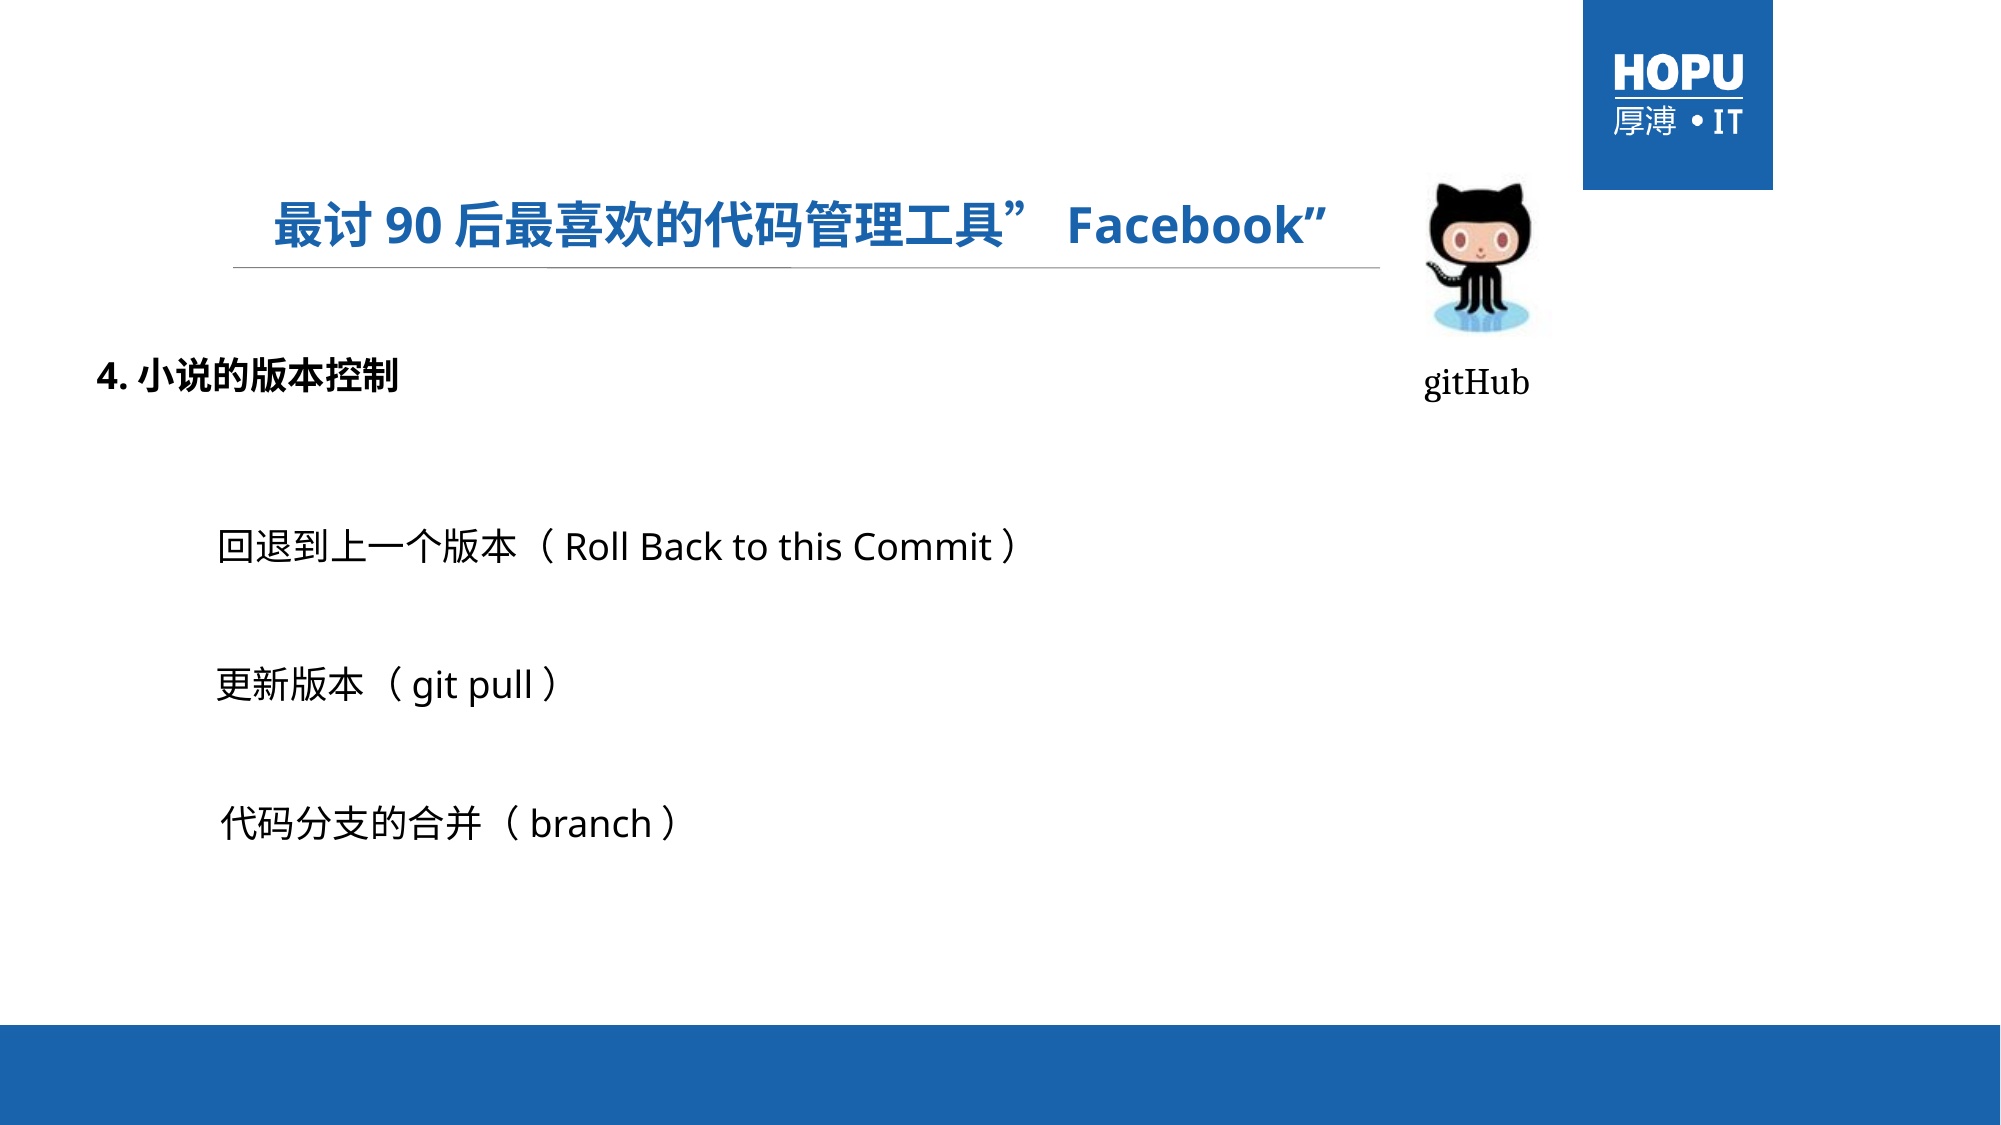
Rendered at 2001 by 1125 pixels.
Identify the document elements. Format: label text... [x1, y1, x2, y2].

text_box 回退到上一个版本（Roll Back to this Commit） [203, 515, 1055, 575]
list [99, 262, 1440, 407]
title 最讨90后最喜欢的代码管理工具”Facebook” [212, 62, 1788, 266]
picture [1583, 0, 1773, 62]
picture [1409, 159, 1552, 340]
text_box gitHub [1409, 349, 1636, 410]
text_box 代码分支的合并（branch） [179, 792, 714, 852]
text_box 4.小说的版本控制 [72, 344, 416, 404]
text_box 更新版本（git pull） [182, 653, 604, 713]
